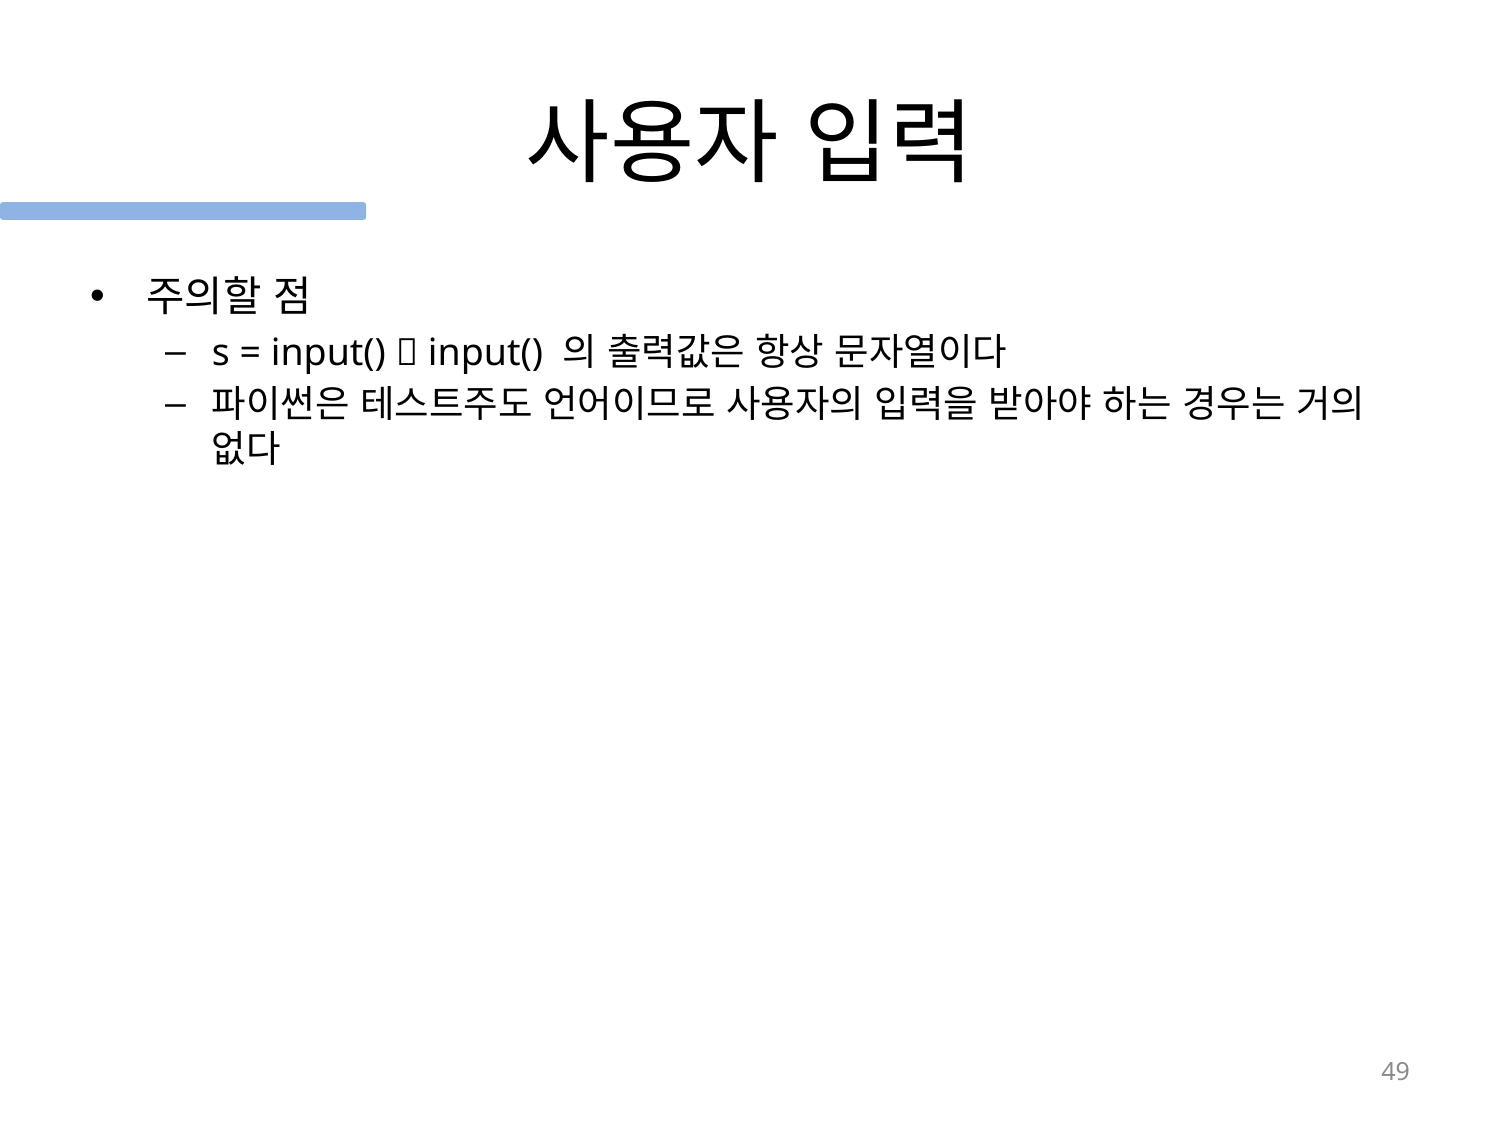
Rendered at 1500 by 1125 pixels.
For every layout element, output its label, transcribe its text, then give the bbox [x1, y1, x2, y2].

list 주의할 점 s = input()  input() 의 출력값은 항상 문자열이다 파이썬은 테스트주도 언어이므로 사용자의 입력을 받아야 하는 경우는 거의 없다 [75, 262, 1425, 1005]
text_box [0, 200, 369, 222]
slide_number 49 [1074, 1042, 1425, 1103]
title 사용자 입력 [75, 45, 1425, 233]
